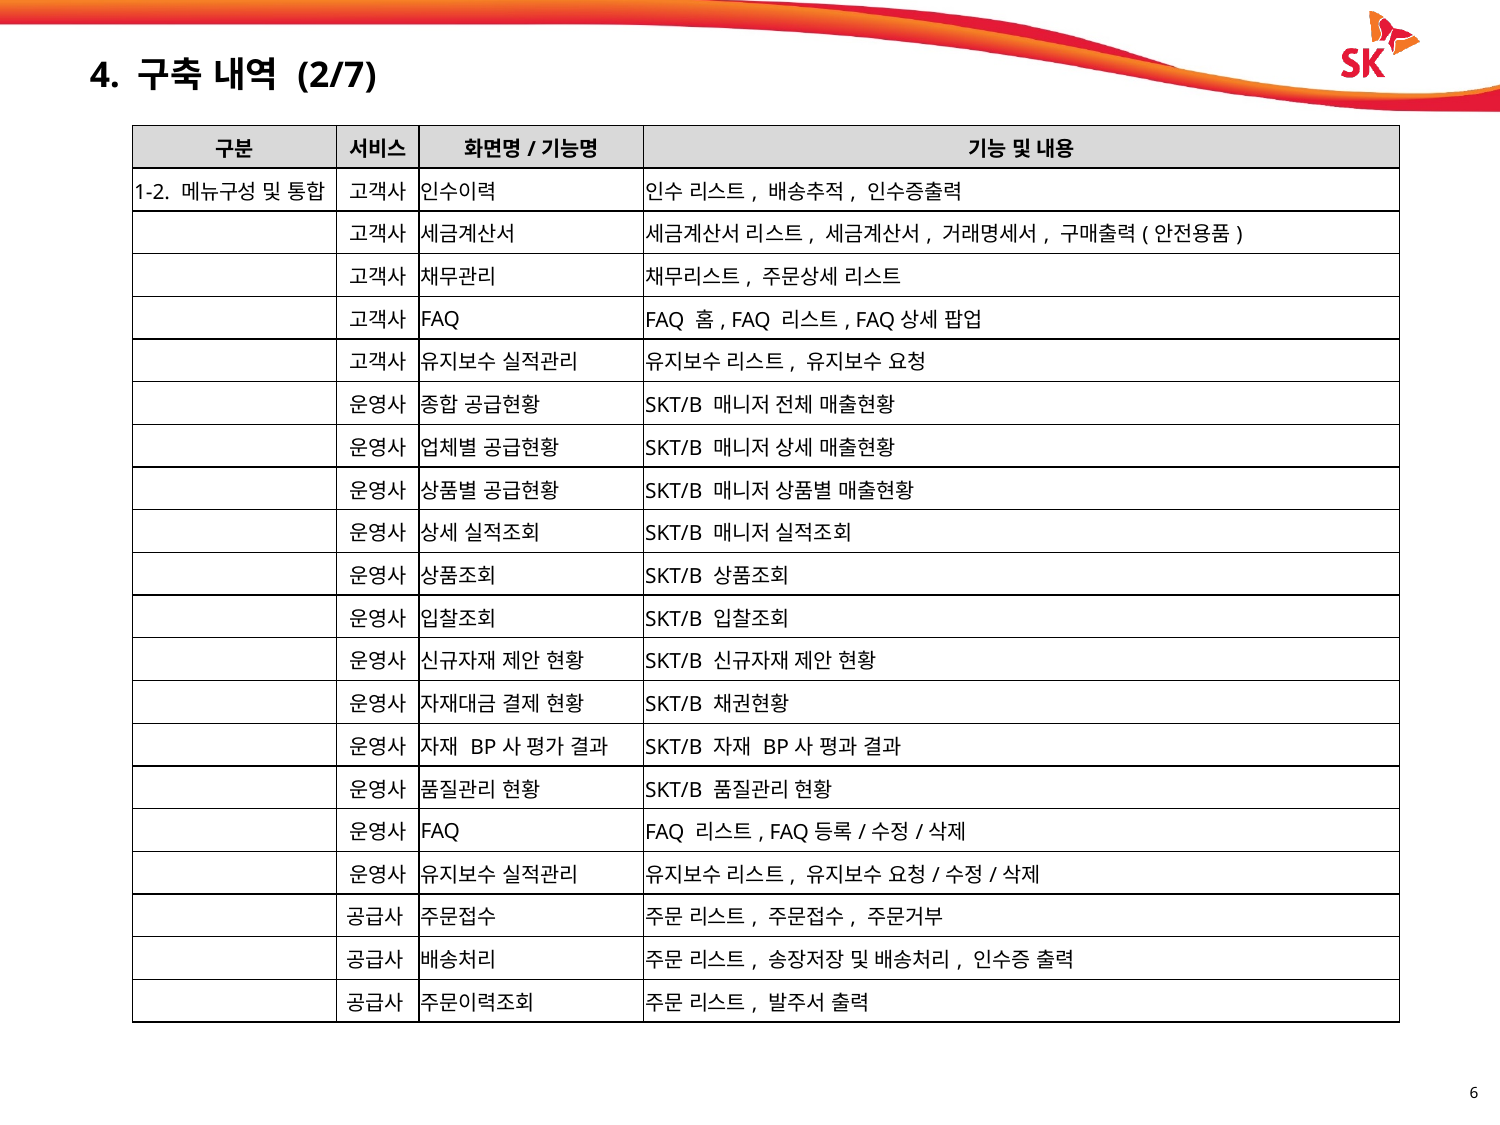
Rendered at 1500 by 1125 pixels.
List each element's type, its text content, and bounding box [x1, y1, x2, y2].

table_cell [133, 212, 336, 253]
table_header 서비스 [337, 126, 418, 167]
table_cell 고객사 [337, 297, 418, 338]
table_cell 상품조회 [420, 553, 643, 594]
table_cell 운영사 [337, 809, 418, 851]
table_cell 인수 리스트, 배송추적, 인수증출력 [644, 169, 1399, 210]
table_cell 1-2. 메뉴구성 및 통합 [133, 169, 336, 210]
table_cell 주문 리스트, 송장저장 및 배송처리, 인수증 출력 [644, 937, 1399, 979]
table_cell [133, 596, 336, 637]
table_cell [133, 724, 336, 765]
table_cell 운영사 [337, 681, 418, 723]
table_cell 고객사 [337, 212, 418, 253]
table_cell 고객사 [337, 169, 418, 210]
table_cell FAQ [420, 809, 643, 851]
table_cell 주문접수 [420, 895, 643, 936]
table_cell FAQ 리스트, FAQ등록/수정/삭제 [644, 809, 1399, 851]
table_cell 주문 리스트, 주문접수, 주문거부 [644, 895, 1399, 936]
table_cell 상품별 공급현황 [420, 468, 643, 509]
table_cell SKT/B 품질관리 현황 [644, 767, 1399, 808]
table_cell FAQ 홈, FAQ 리스트, FAQ상세 팝업 [644, 297, 1399, 338]
table_cell 운영사 [337, 553, 418, 594]
table_cell 배송처리 [420, 937, 643, 979]
table_cell SKT/B 상품조회 [644, 553, 1399, 594]
table_cell 운영사 [337, 425, 418, 466]
table_cell 운영사 [337, 638, 418, 680]
table_cell 세금계산서 리스트, 세금계산서, 거래명세서, 구매출력(안전용품) [644, 212, 1399, 253]
table_cell [133, 382, 336, 424]
table_cell SKT/B 입찰조회 [644, 596, 1399, 637]
table_cell 유지보수 실적관리 [420, 852, 643, 893]
table_cell 고객사 [337, 340, 418, 381]
table_cell [133, 852, 336, 893]
table_cell 주문이력조회 [420, 980, 643, 1021]
table_cell [133, 681, 336, 723]
table_cell [133, 937, 336, 979]
table_cell 공급사 [337, 980, 418, 1021]
table_cell [133, 553, 336, 594]
title 4. 구축 내역 (2/7) [75, 45, 1425, 102]
table_header 구분 [133, 126, 336, 167]
table_cell 주문 리스트, 발주서 출력 [644, 980, 1399, 1021]
table_cell 신규자재 제안 현황 [420, 638, 643, 680]
table_cell 세금계산서 [420, 212, 643, 253]
table_cell SKT/B 매니저 실적조회 [644, 510, 1399, 552]
table_cell 자재 BP사 평가 결과 [420, 724, 643, 765]
table_cell 공급사 [337, 895, 418, 936]
table_cell 자재대금 결제 현황 [420, 681, 643, 723]
table_cell [133, 638, 336, 680]
picture [0, 0, 1500, 764]
table_cell 종합 공급현황 [420, 382, 643, 424]
table_cell 유지보수 리스트, 유지보수 요청/수정/삭제 [644, 852, 1399, 893]
table_cell [133, 297, 336, 338]
table_header 기능 및 내용 [644, 126, 1399, 167]
table_cell 채무리스트, 주문상세 리스트 [644, 254, 1399, 296]
table_cell [133, 468, 336, 509]
table_cell 유지보수 실적관리 [420, 340, 643, 381]
table_cell [133, 340, 336, 381]
table_cell 운영사 [337, 382, 418, 424]
table_header 화면명/기능명 [420, 126, 643, 167]
table_cell 입찰조회 [420, 596, 643, 637]
table_cell SKT/B 매니저 상세 매출현황 [644, 425, 1399, 466]
table_cell 운영사 [337, 468, 418, 509]
table_cell SKT/B 채권현황 [644, 681, 1399, 723]
table_cell 운영사 [337, 724, 418, 765]
table_cell SKT/B 매니저 전체 매출현황 [644, 382, 1399, 424]
table_cell [133, 767, 336, 808]
table_cell [133, 425, 336, 466]
table_cell 운영사 [337, 596, 418, 637]
table_cell [133, 809, 336, 851]
table_cell 상세 실적조회 [420, 510, 643, 552]
table_cell SKT/B 자재 BP사 평과 결과 [644, 724, 1399, 765]
table_cell 채무관리 [420, 254, 643, 296]
table_cell [133, 510, 336, 552]
table_cell SKT/B 신규자재 제안 현황 [644, 638, 1399, 680]
table_cell 운영사 [337, 852, 418, 893]
table_cell 운영사 [337, 510, 418, 552]
table_cell SKT/B 매니저 상품별 매출현황 [644, 468, 1399, 509]
table_cell 운영사 [337, 767, 418, 808]
table_cell 유지보수 리스트, 유지보수 요청 [644, 340, 1399, 381]
table_cell 공급사 [337, 937, 418, 979]
table_cell 업체별 공급현황 [420, 425, 643, 466]
table_cell 고객사 [337, 254, 418, 296]
table_cell [133, 254, 336, 296]
table_cell 품질관리 현황 [420, 767, 643, 808]
table_cell FAQ [420, 297, 643, 338]
table_cell [133, 895, 336, 936]
table_cell [133, 980, 336, 1021]
table_cell 인수이력 [420, 169, 643, 210]
